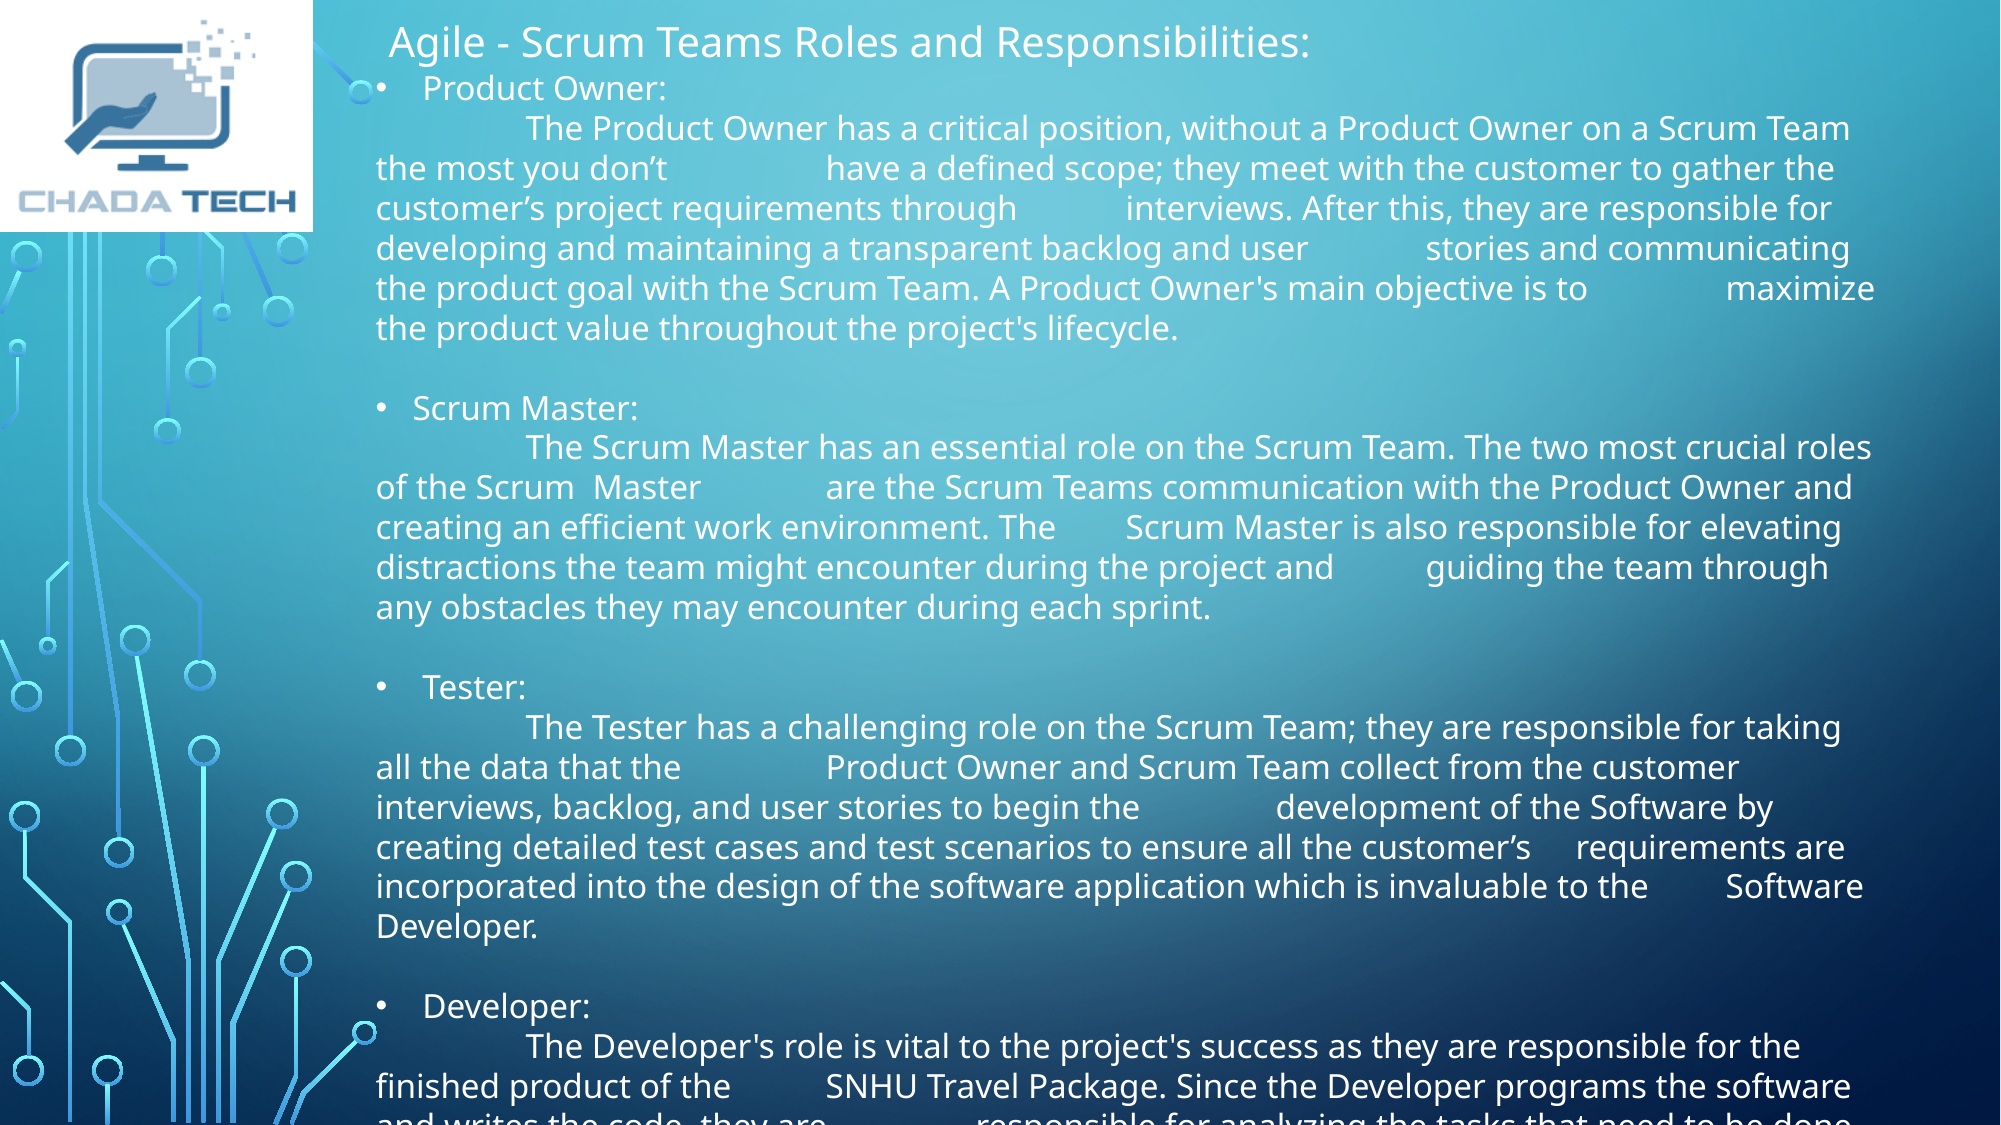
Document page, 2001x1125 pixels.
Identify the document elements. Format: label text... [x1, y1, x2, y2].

picture [0, 0, 313, 232]
text_box Agile - Scrum Teams Roles and Responsibilities: Product Owner: The Product Owner has a critical position, without a Product Owner on a Scrum Team the most you don’t have a defined scope; they meet with the customer to gather the customer’s project requirements through interviews. After this, they are responsible for developing and maintaining a transparent backlog and user stories and communicating the product goal with the Scrum Team. A Product Owner's main objective is to maximize the product value throughout the project's lifecycle. Scrum Master: The Scrum Master has an essential role on the Scrum Team. The two most crucial roles of the Scrum Master are the Scrum Teams communication with the Product Owner and creating an efficient work environment. The Scrum Master is also responsible for elevating distractions the team might encounter during the project and guiding the team through any obstacles they may encounter during each sprint. Tester: The Tester has a challenging role on the Scrum Team; they are responsible for taking all the data that the Product Owner and Scrum Team collect from the customer interviews, backlog, and user stories to begin the development of the Software by creating detailed test cases and test scenarios to ensure all the customer’s requirements are incorporated into the design of the software application which is invaluable to the Software Developer. Developer: The Developer's role is vital to the project's success as they are responsible for the finished product of the SNHU Travel Package. Since the Developer programs the software and writes the code, they are responsible for analyzing the tasks that need to be done in the product backlog and creating a plan for the sprint; they also need to be flexible so they can adjust the software if any changes need to happen throughout the project. The customer will have a fantastic product if this role is done right. [360, 0, 1903, 1125]
